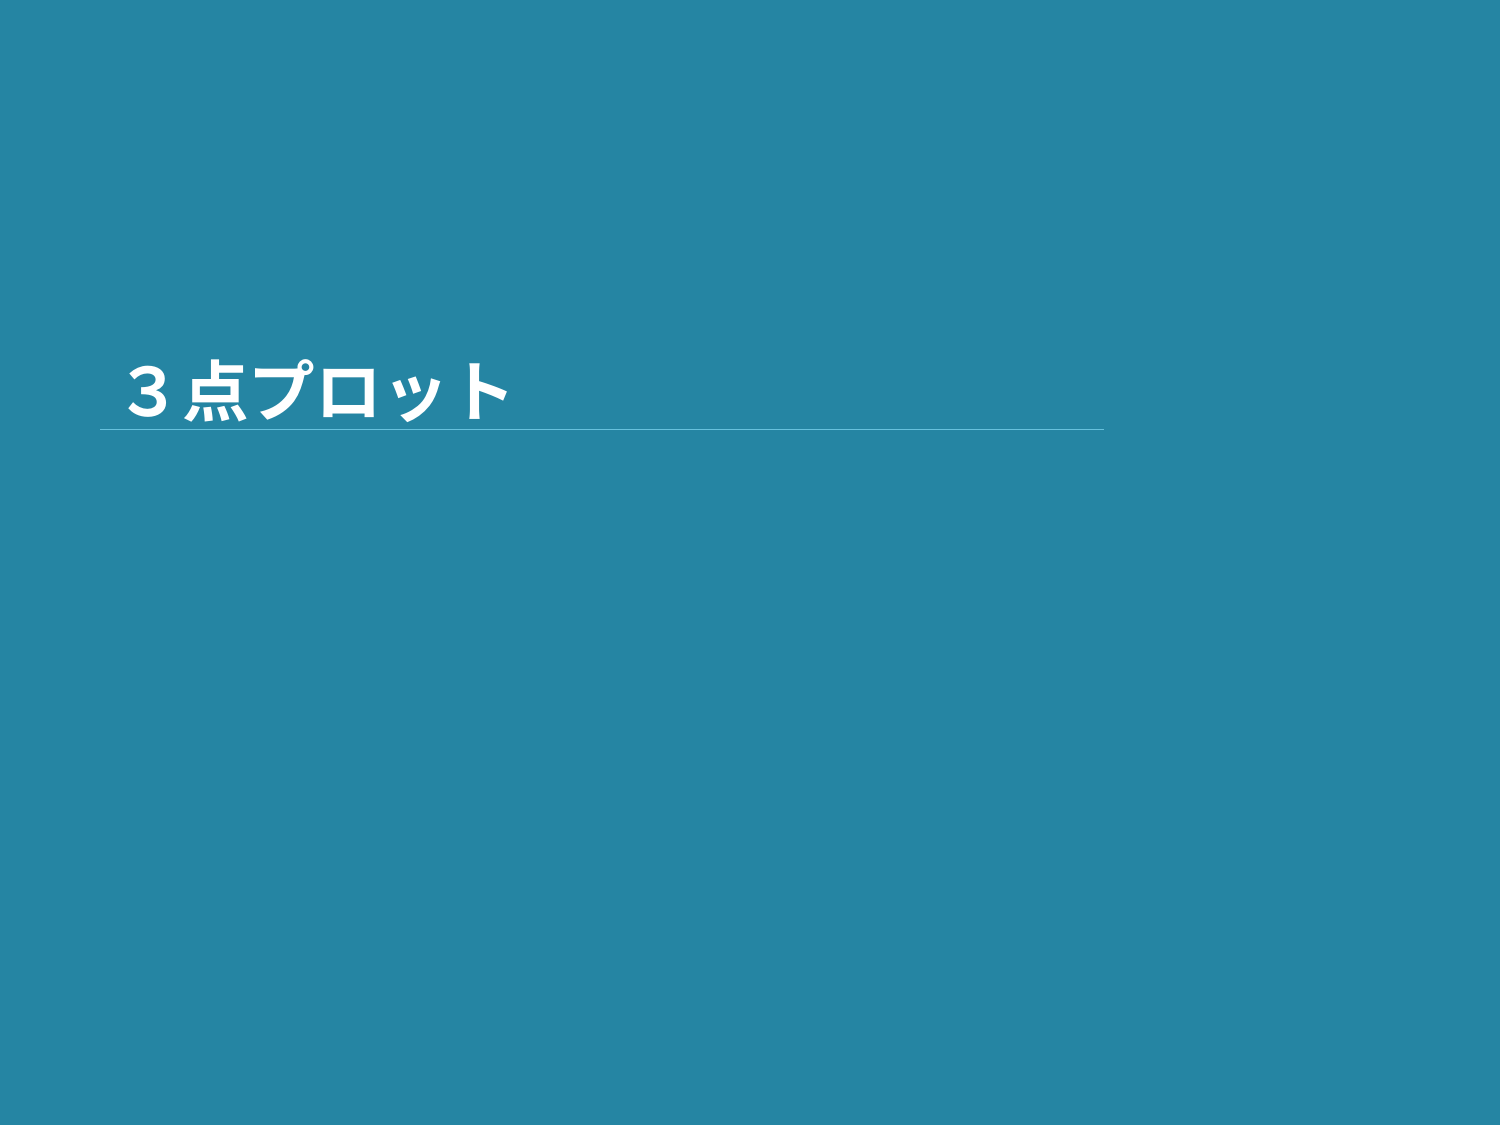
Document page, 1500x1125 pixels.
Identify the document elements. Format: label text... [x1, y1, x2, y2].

title ３点プロット [100, 266, 1282, 430]
